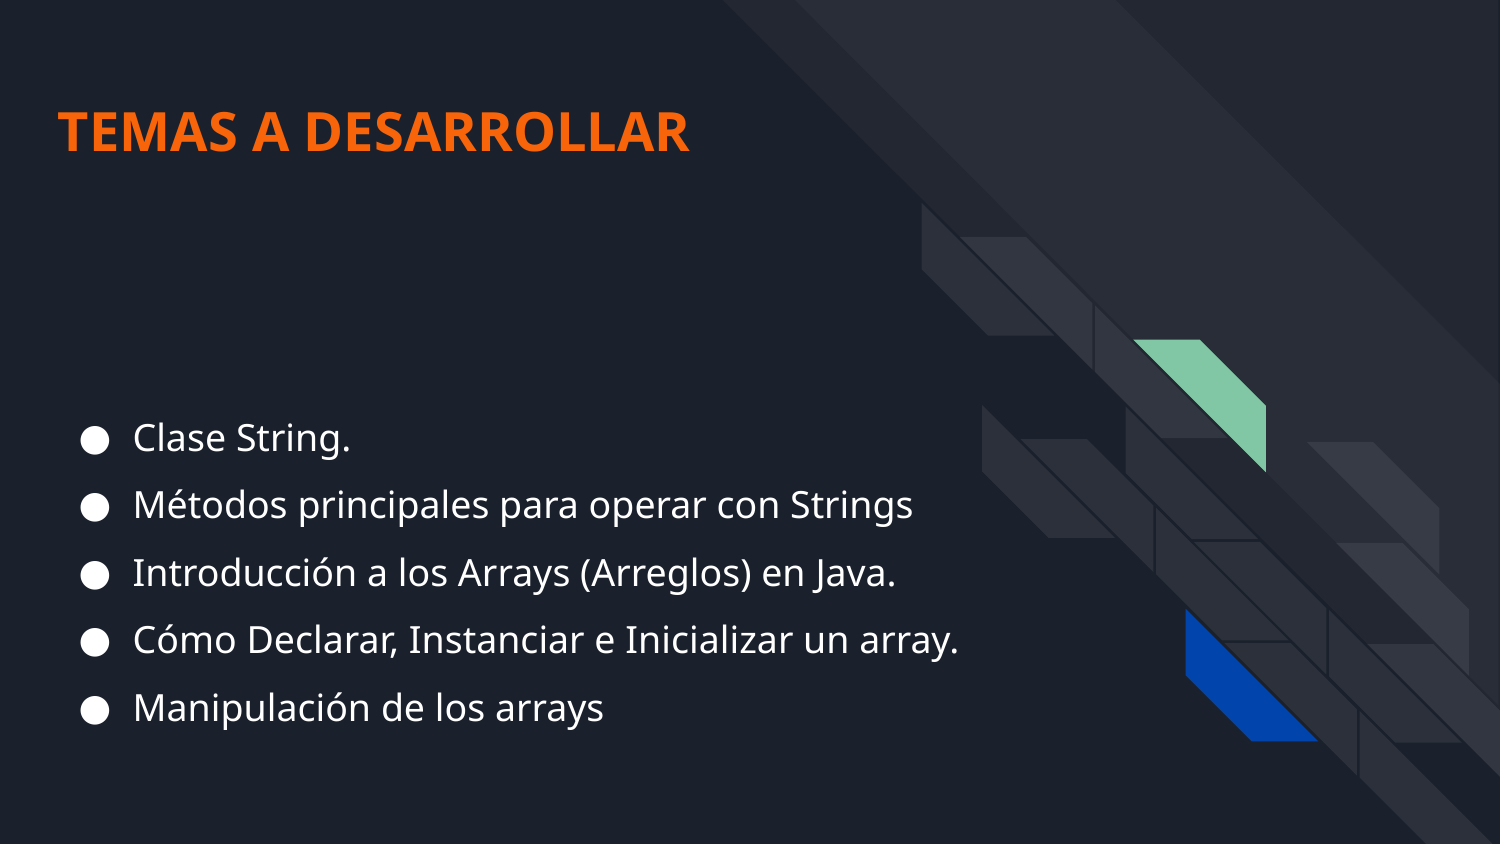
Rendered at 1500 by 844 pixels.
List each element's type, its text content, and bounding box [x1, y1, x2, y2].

text_box TEMAS A DESARROLLAR [42, 81, 1339, 177]
text_box Clase String. Métodos principales para operar con Strings Introducción a los Arrays (Arreglos) en Java. Cómo Declarar, Instanciar e Inicializar un array. Manipulación de los arrays [42, 376, 1339, 744]
